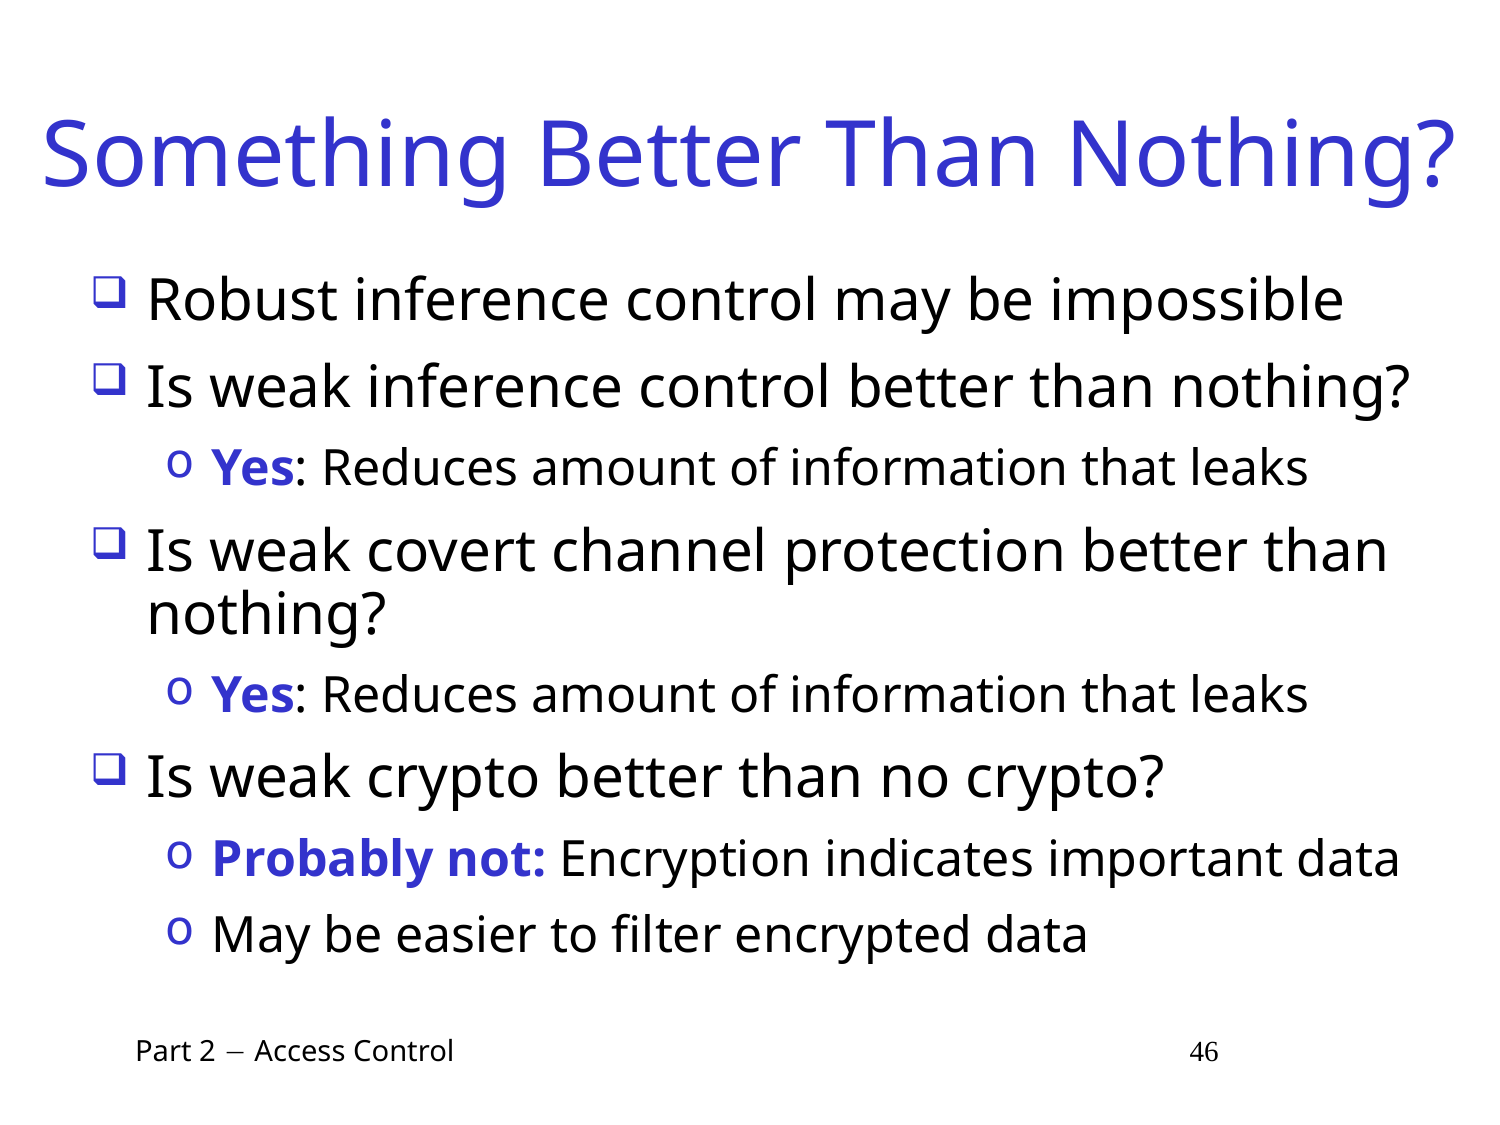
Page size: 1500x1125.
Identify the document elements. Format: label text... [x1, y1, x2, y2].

footer Part 2  Access Control 46 [112, 1024, 1401, 1101]
title Something Better Than Nothing? [12, 62, 1488, 238]
list Robust inference control may be impossible Is weak inference control better than nothing? Yes: Reduces amount of information that leaks Is weak covert channel protection better than nothing? Yes: Reduces amount of information that leaks Is weak crypto better than no crypto? Probably not: Encryption indicates important data May be easier to filter encrypted data [74, 262, 1451, 1001]
